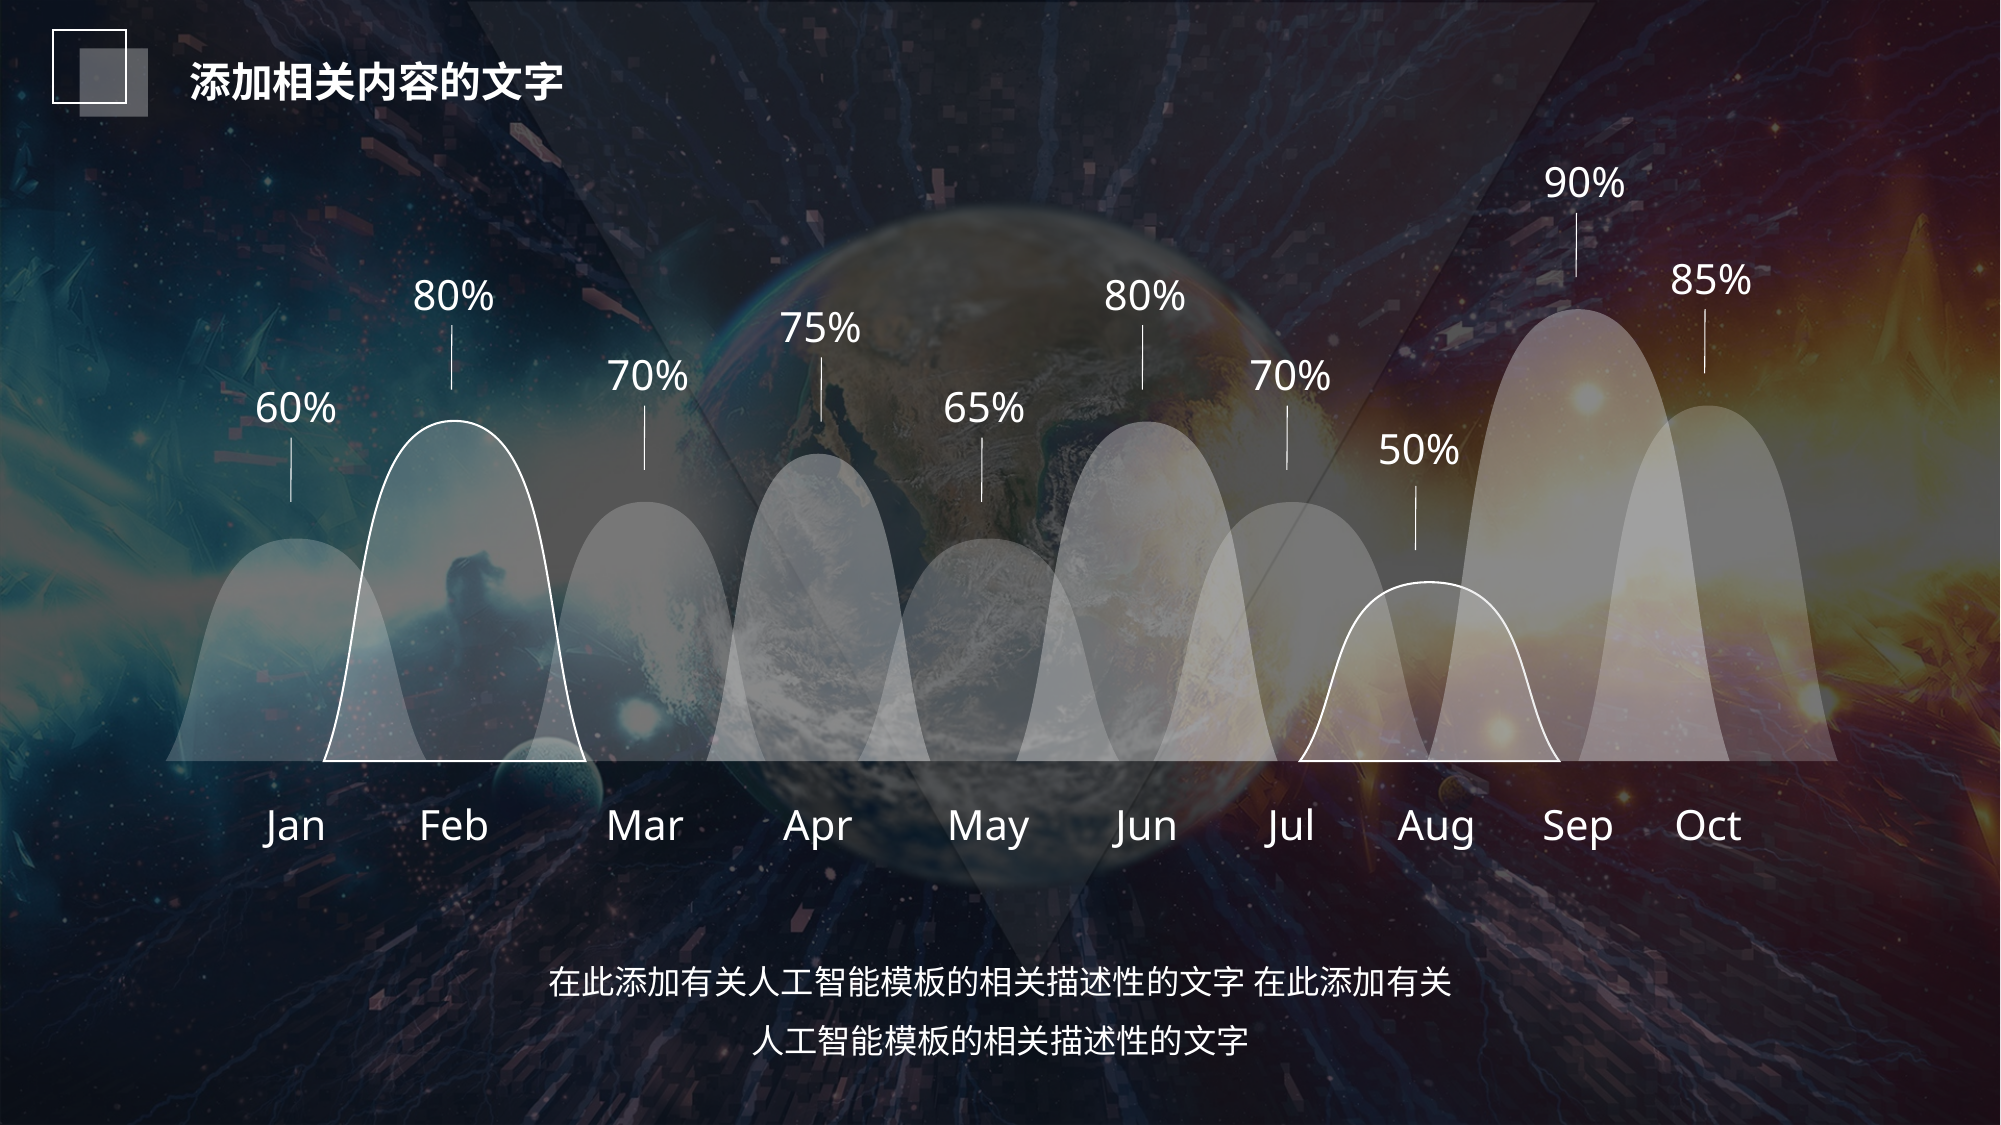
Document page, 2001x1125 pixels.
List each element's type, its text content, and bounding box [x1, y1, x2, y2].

text_box 在此添加有关人工智能模板的相关描述性的文字 在此添加有关人工智能模板的相关描述性的文字 [529, 933, 1472, 1068]
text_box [165, 148, 1838, 857]
